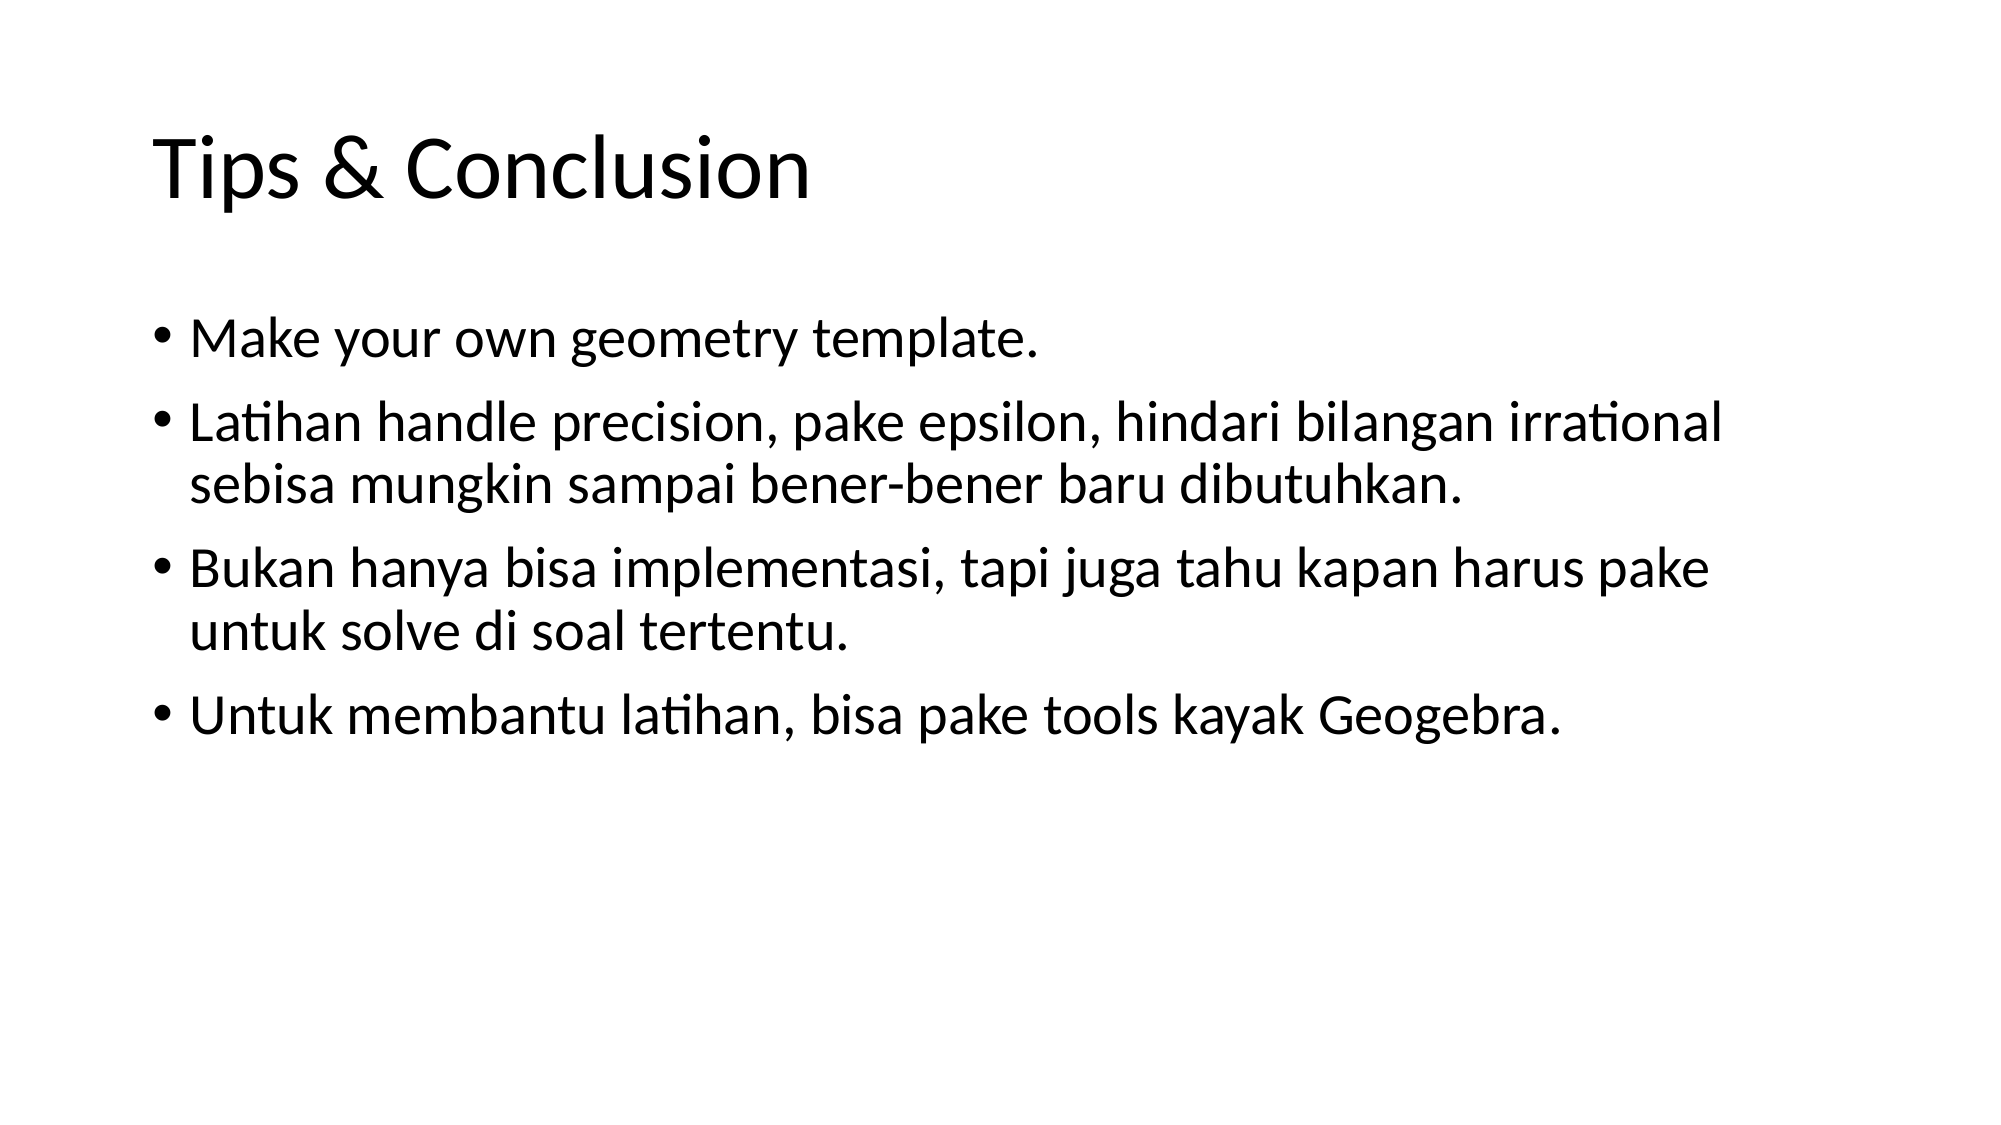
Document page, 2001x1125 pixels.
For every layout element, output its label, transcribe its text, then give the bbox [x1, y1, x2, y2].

title Tips & Conclusion [137, 59, 1863, 278]
list Make your own geometry template. Latihan handle precision, pake epsilon, hindari bilangan irrational sebisa mungkin sampai bener-bener baru dibutuhkan. Bukan hanya bisa implementasi, tapi juga tahu kapan harus pake untuk solve di soal tertentu. Untuk membantu latihan, bisa pake tools kayak Geogebra. [137, 299, 1863, 1014]
